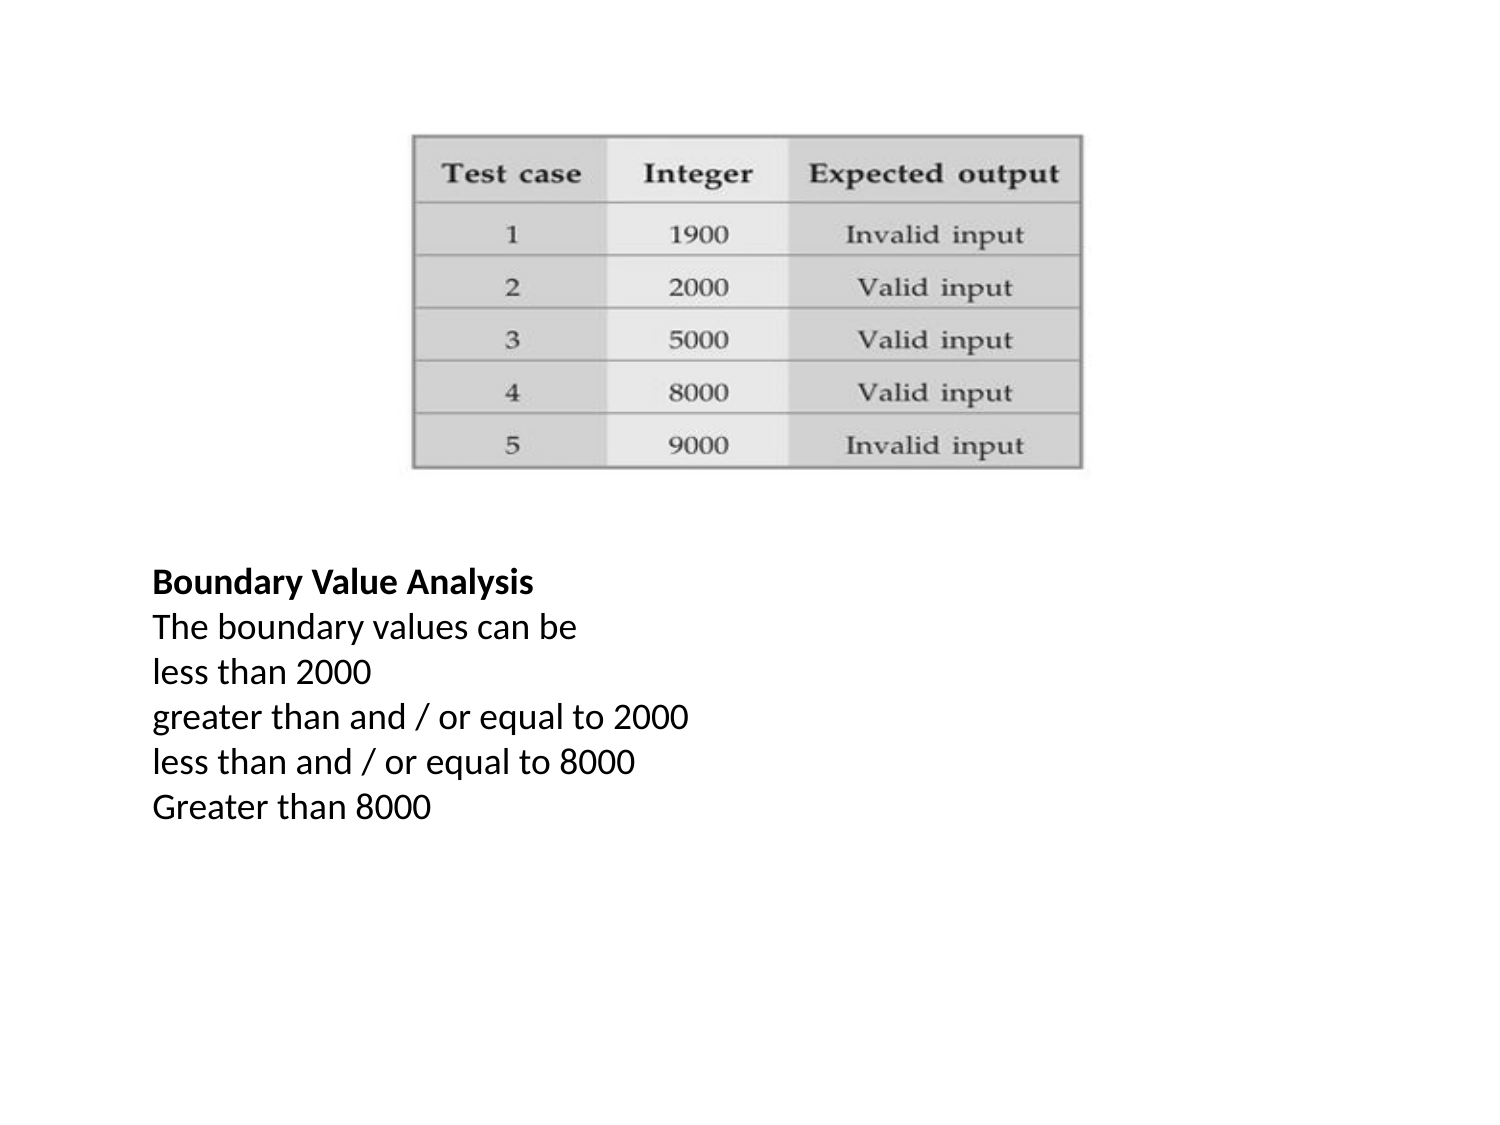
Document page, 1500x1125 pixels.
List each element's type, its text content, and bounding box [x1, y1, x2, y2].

text_box Boundary Value Analysis The boundary values can be less than 2000 greater than and / or equal to 2000 less than and / or equal to 8000 Greater than 8000 [137, 549, 1375, 835]
picture [386, 127, 1126, 482]
